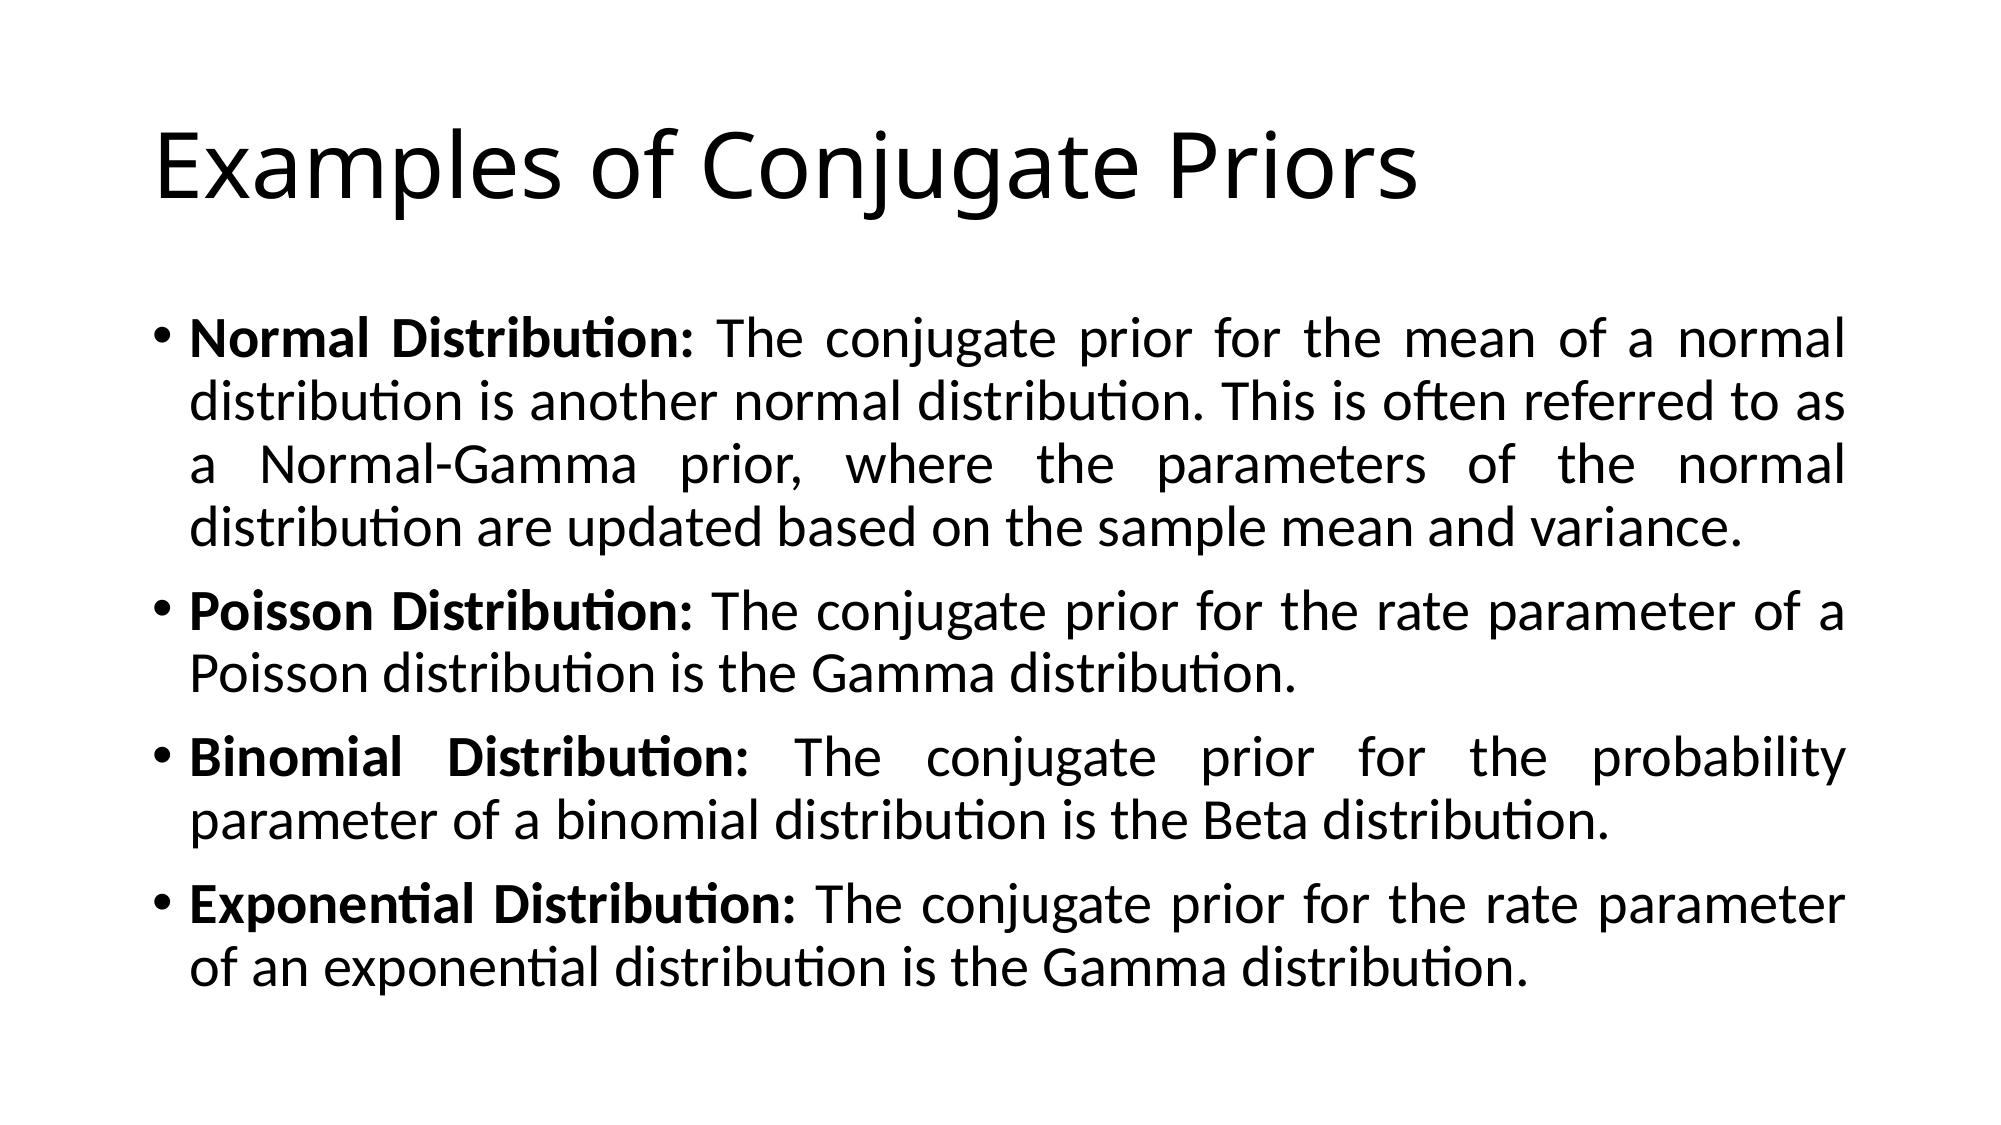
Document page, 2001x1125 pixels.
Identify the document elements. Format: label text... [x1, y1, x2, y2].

list Normal Distribution: The conjugate prior for the mean of a normal distribution is another normal distribution. This is often referred to as a Normal-Gamma prior, where the parameters of the normal distribution are updated based on the sample mean and variance. Poisson Distribution: The conjugate prior for the rate parameter of a Poisson distribution is the Gamma distribution. Binomial Distribution: The conjugate prior for the probability parameter of a binomial distribution is the Beta distribution. Exponential Distribution: The conjugate prior for the rate parameter of an exponential distribution is the Gamma distribution. [137, 299, 1863, 1014]
title Examples of Conjugate Priors [137, 59, 1863, 278]
